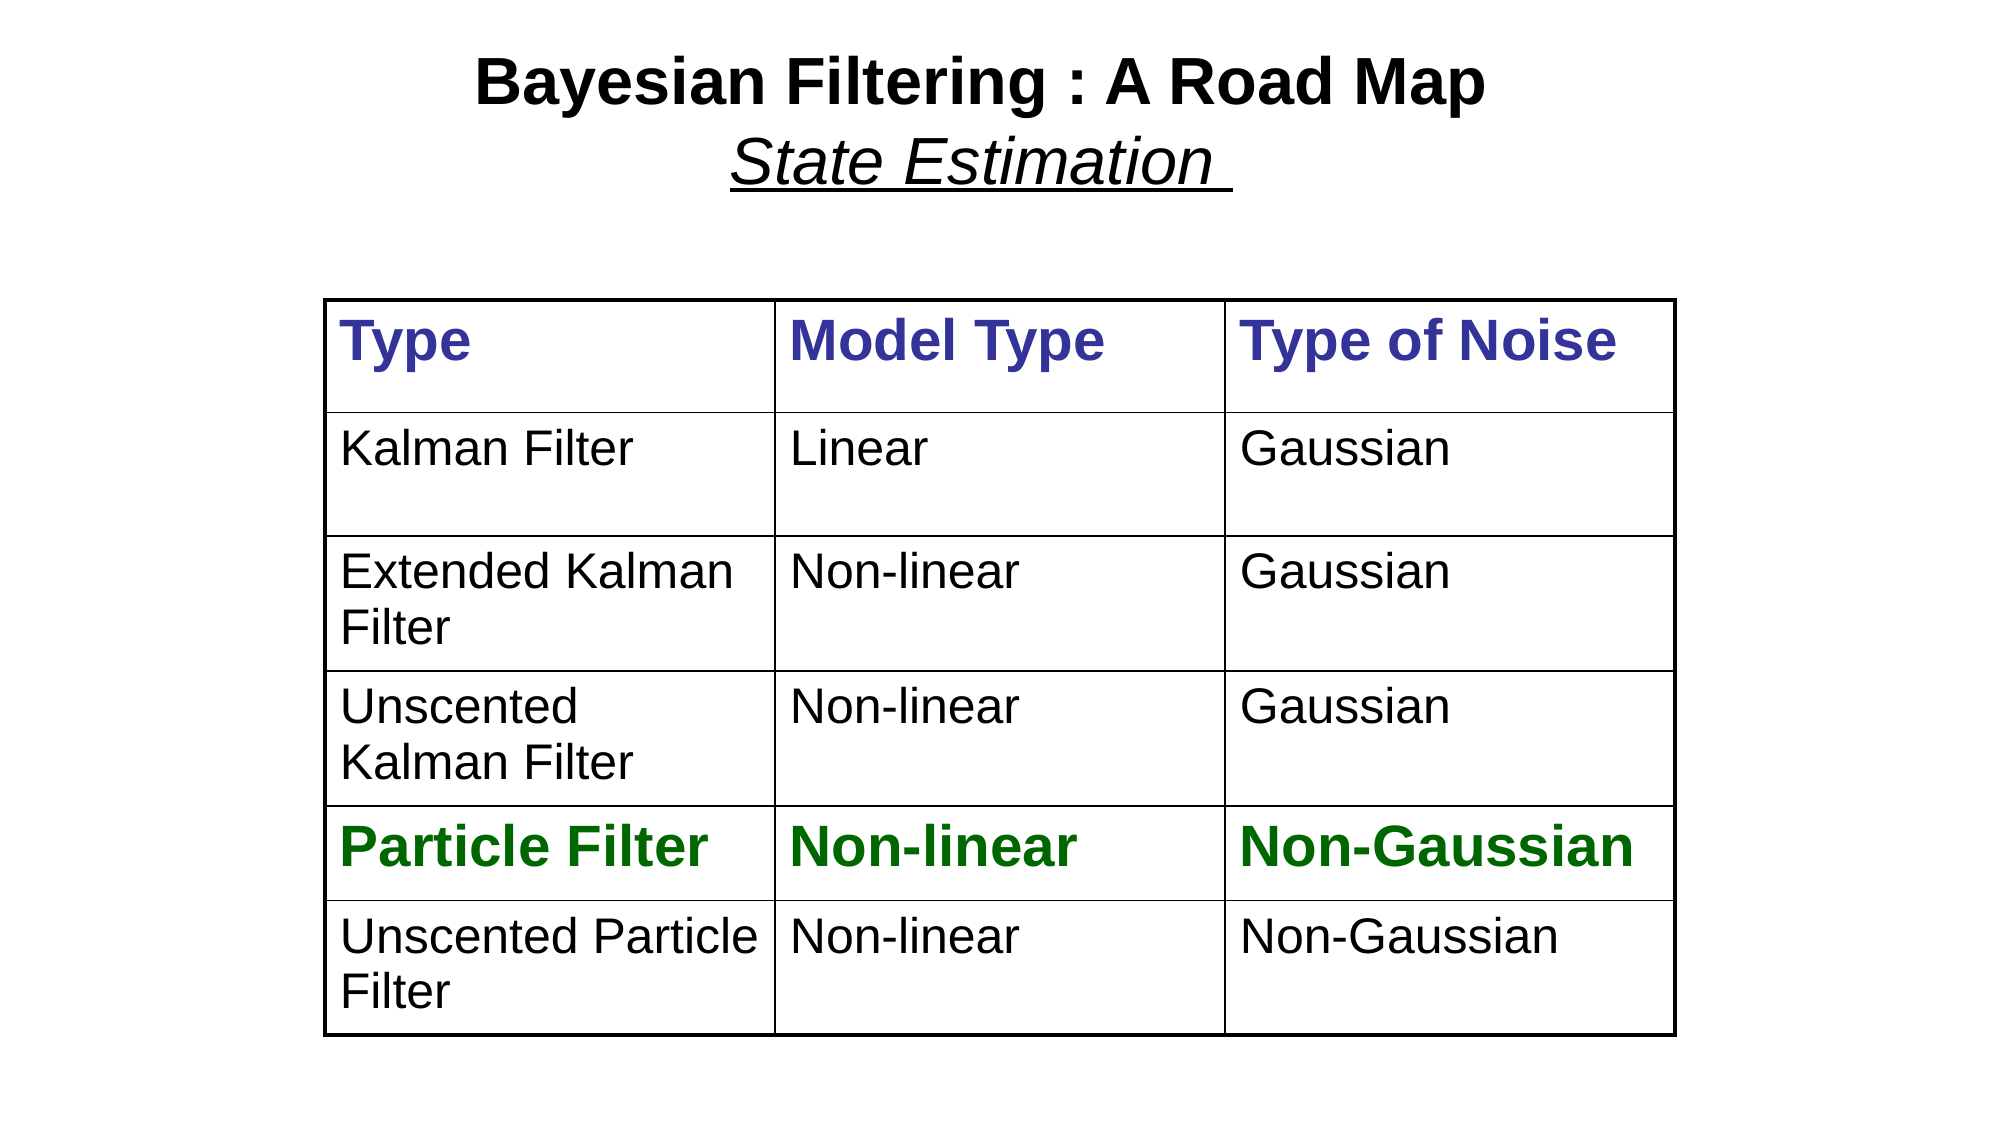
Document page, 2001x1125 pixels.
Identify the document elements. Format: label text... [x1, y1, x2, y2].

table_cell Non-linear [776, 901, 1224, 1033]
table_cell Extended Kalman Filter [327, 537, 774, 670]
table_cell Non-linear [776, 672, 1224, 805]
table_header Type [327, 302, 774, 412]
table_cell Non-linear [776, 537, 1224, 670]
table_cell Unscented Kalman Filter [327, 672, 774, 805]
table_cell Unscented Particle Filter [327, 901, 774, 1033]
table_cell Gaussian [1226, 537, 1673, 670]
table_cell Gaussian [1226, 413, 1673, 535]
table_cell Particle Filter [327, 807, 774, 900]
table_cell Kalman Filter [327, 413, 774, 535]
table_cell Non-linear [776, 807, 1224, 900]
table_cell Gaussian [1226, 672, 1673, 805]
table_cell Non-Gaussian [1226, 901, 1673, 1033]
table_cell Linear [776, 413, 1224, 535]
table_cell Non-Gaussian [1226, 807, 1673, 900]
table_header Type of Noise [1226, 302, 1673, 412]
table_header Model Type [776, 302, 1224, 412]
title Bayesian Filtering : A Road Map State Estimation [312, 24, 1650, 200]
